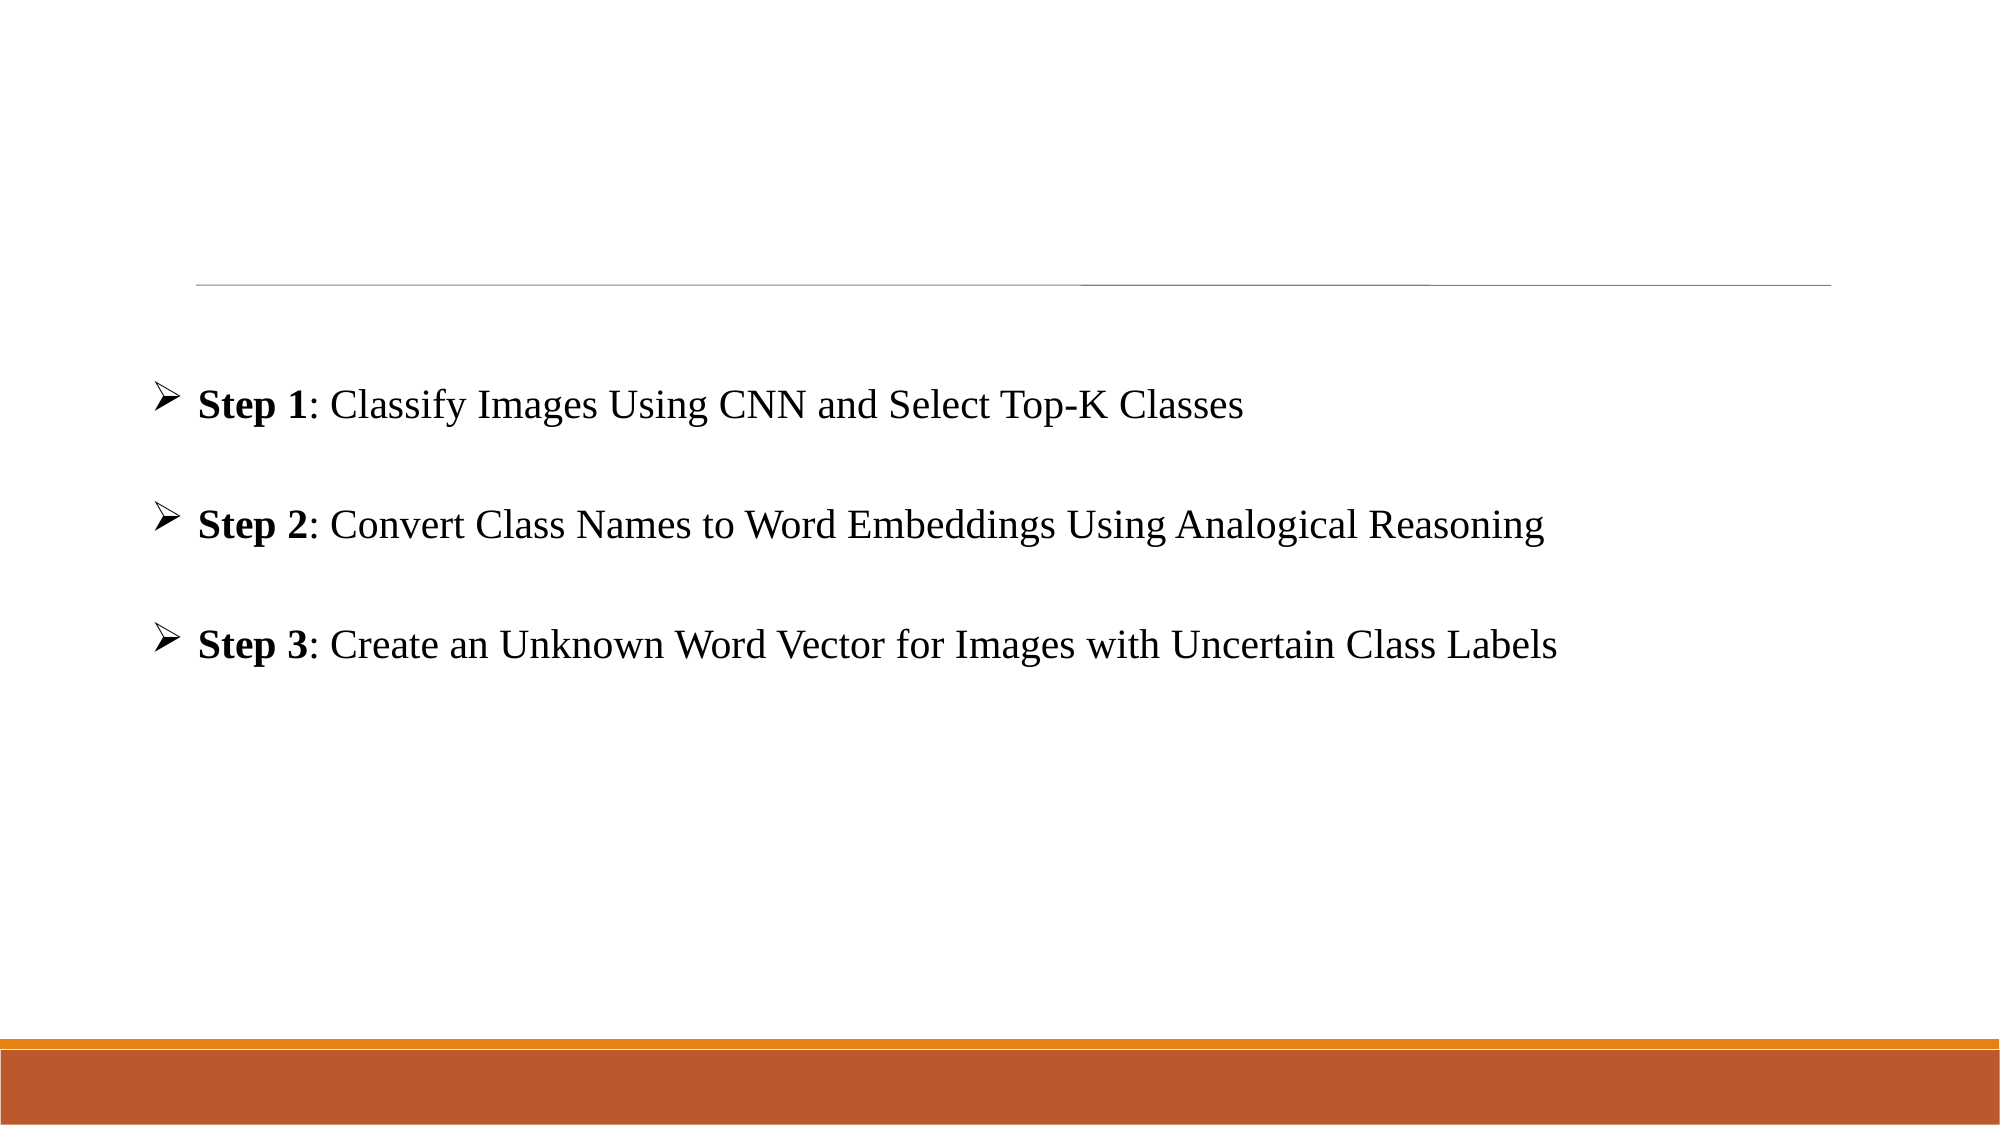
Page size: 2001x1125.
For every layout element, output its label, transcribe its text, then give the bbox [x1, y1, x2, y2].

text_box Step 1: Classify Images Using CNN and Select Top-K Classes Step 2: Convert Class Names to Word Embeddings Using Analogical Reasoning Step 3: Create an Unknown Word Vector for Images with Uncertain Class Labels [136, 128, 1910, 861]
